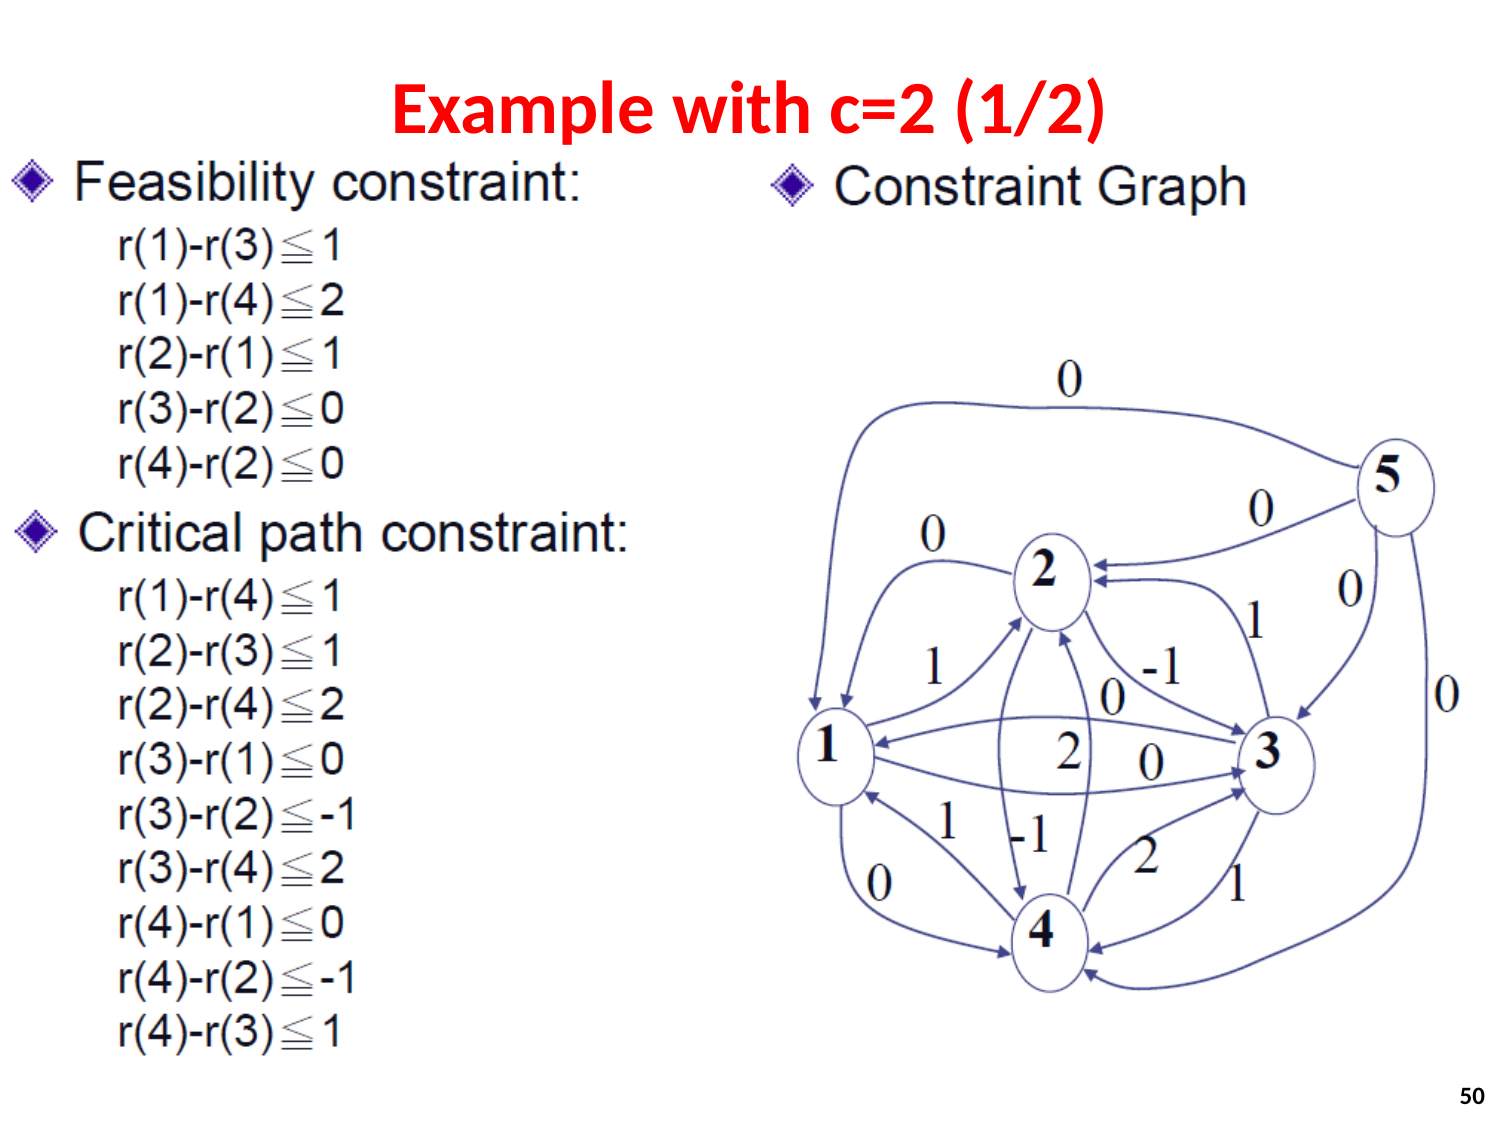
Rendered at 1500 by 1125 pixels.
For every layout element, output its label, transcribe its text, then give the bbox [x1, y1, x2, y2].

title Example with c=2 (1/2) [74, 44, 1426, 144]
slide_number 50 [1149, 1065, 1500, 1125]
picture [0, 146, 1482, 1076]
